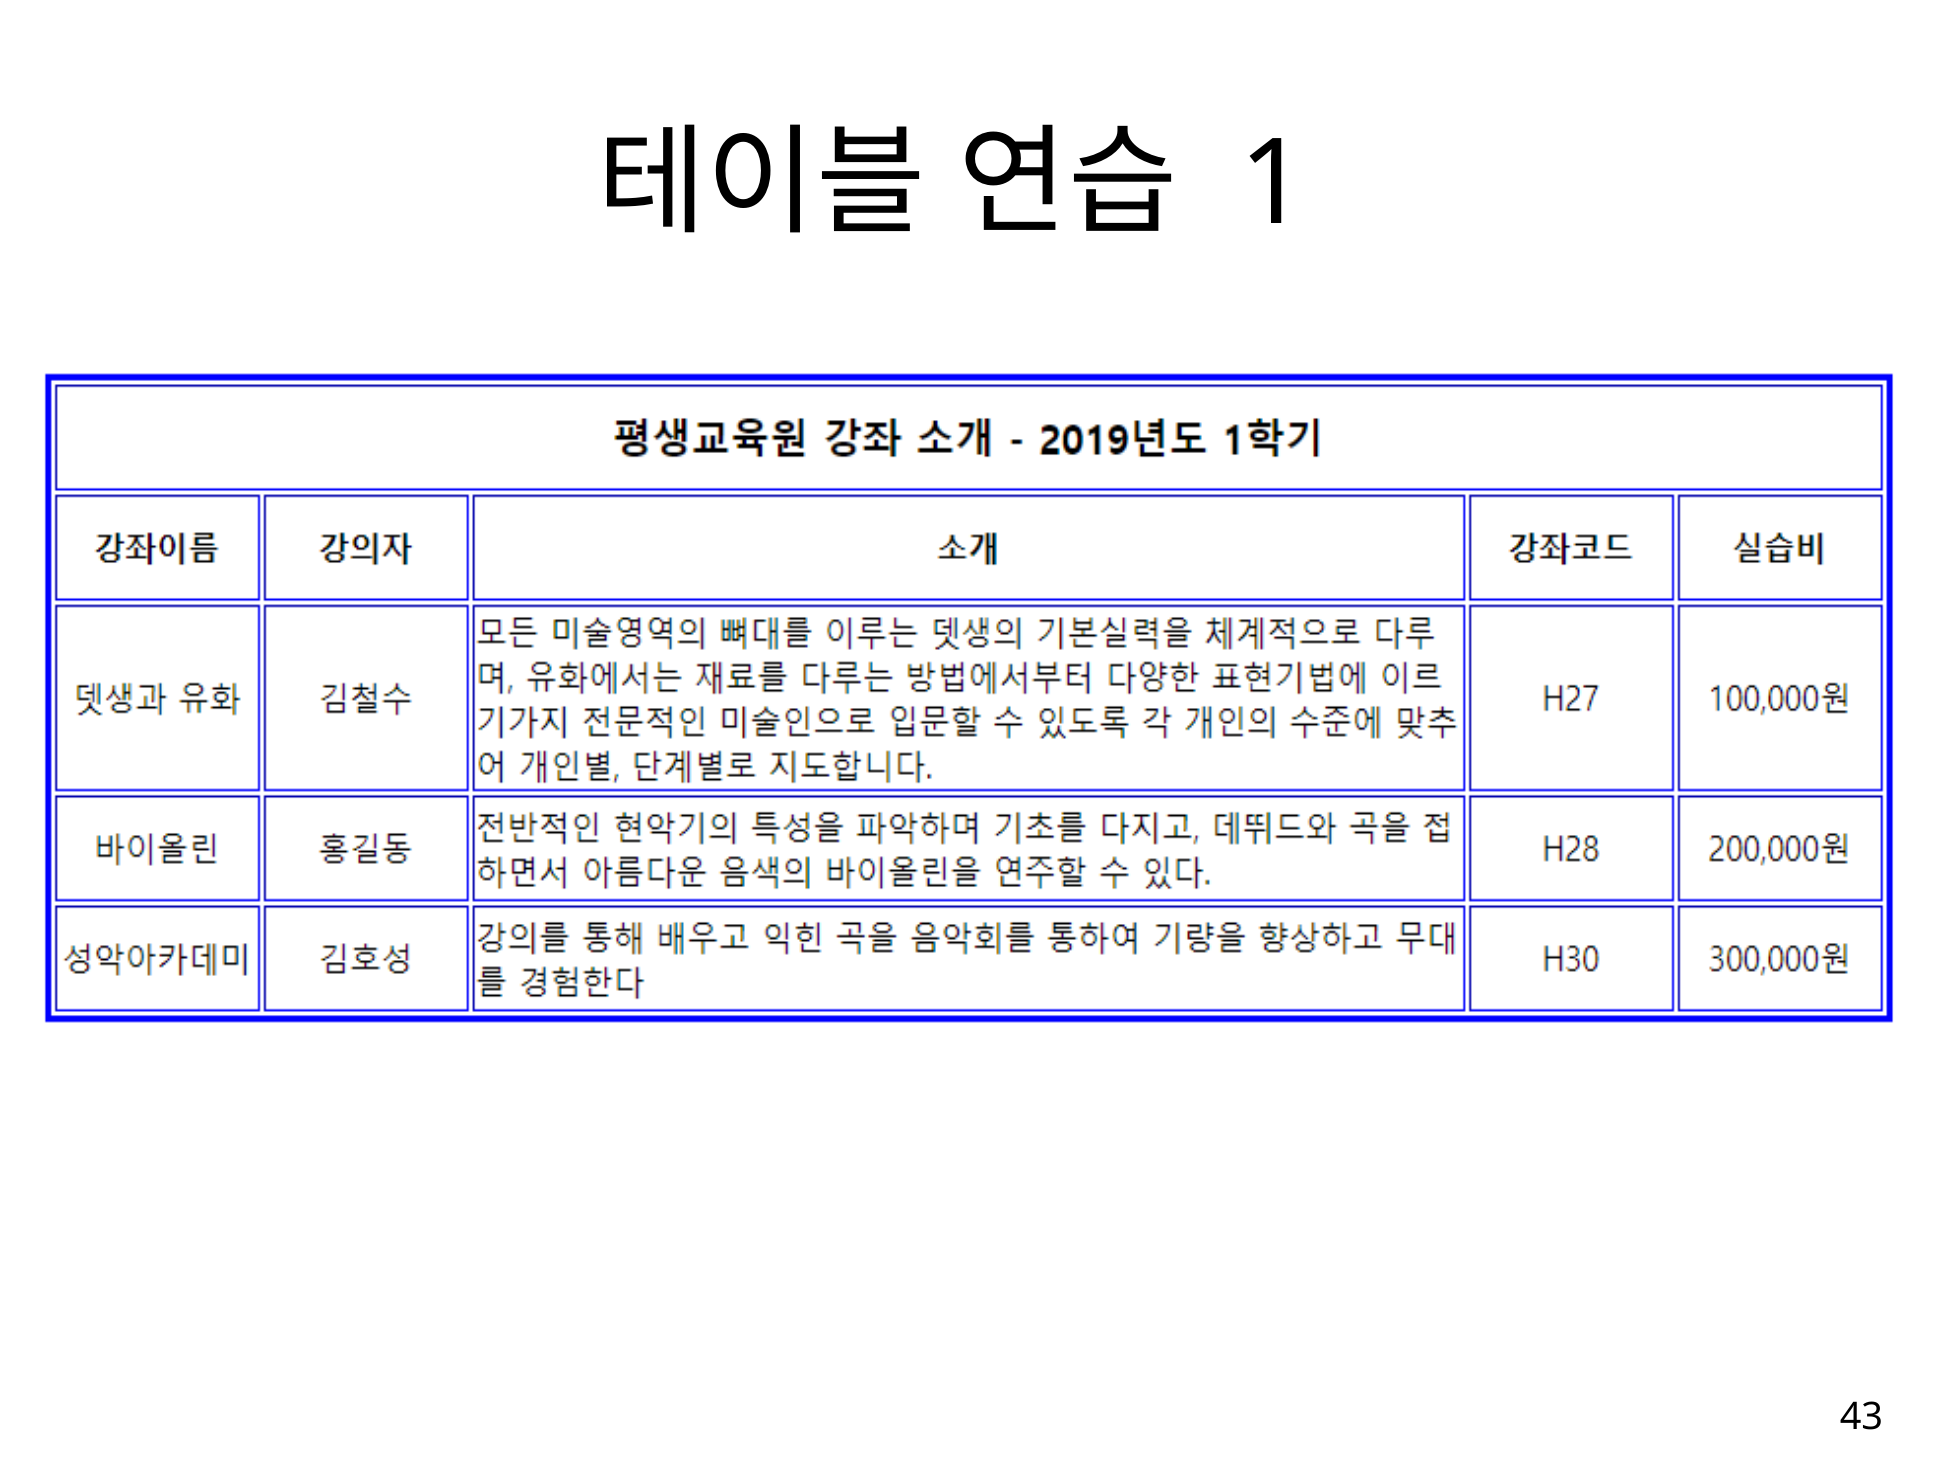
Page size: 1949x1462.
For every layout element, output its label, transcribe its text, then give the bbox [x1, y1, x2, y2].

title 테이블 연습 1 [156, 92, 1749, 255]
slide_number 43 [1496, 1372, 1899, 1462]
picture [34, 364, 1899, 1031]
